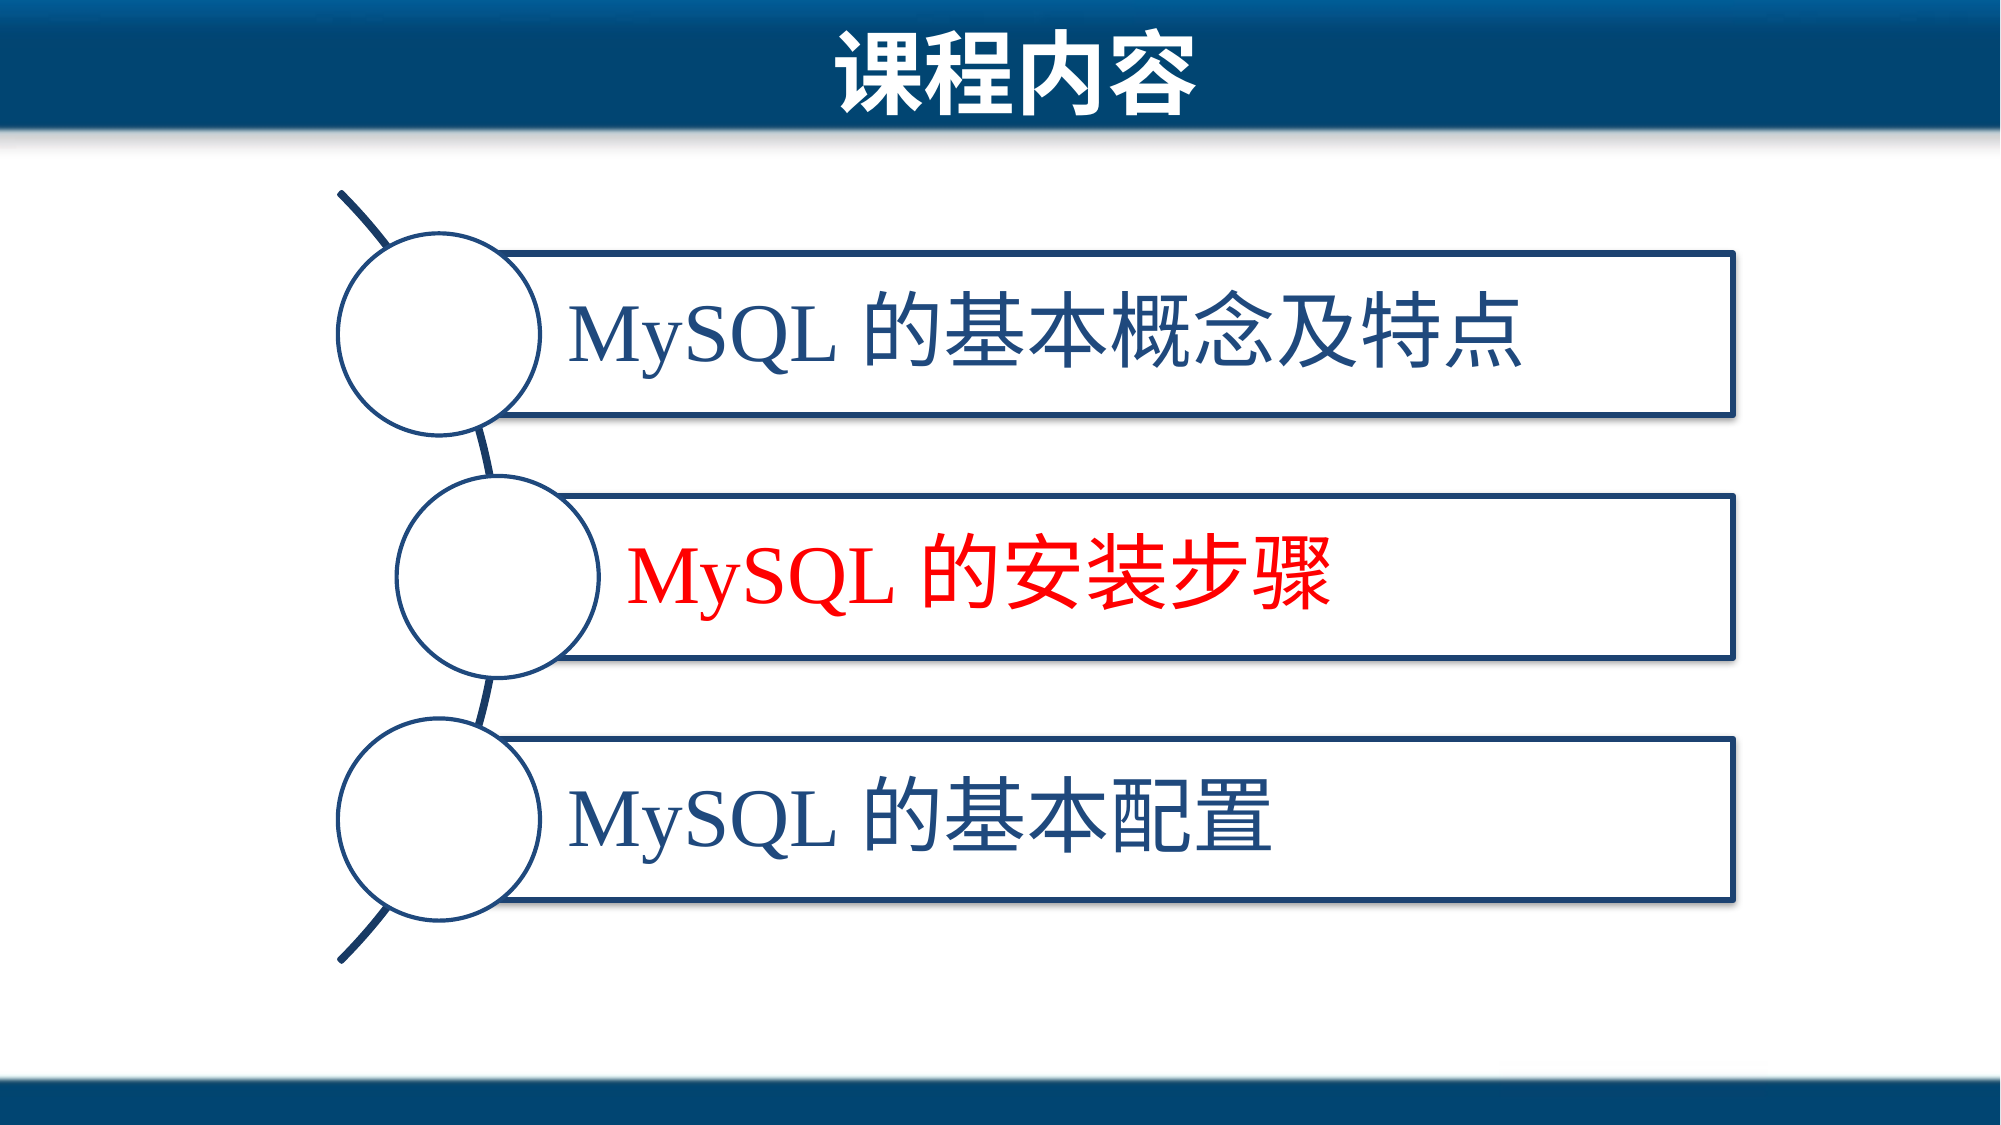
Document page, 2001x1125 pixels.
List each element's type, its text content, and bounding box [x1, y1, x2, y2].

picture [0, 0, 2001, 1125]
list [326, 172, 1745, 982]
title 课程内容 [86, 19, 1945, 124]
